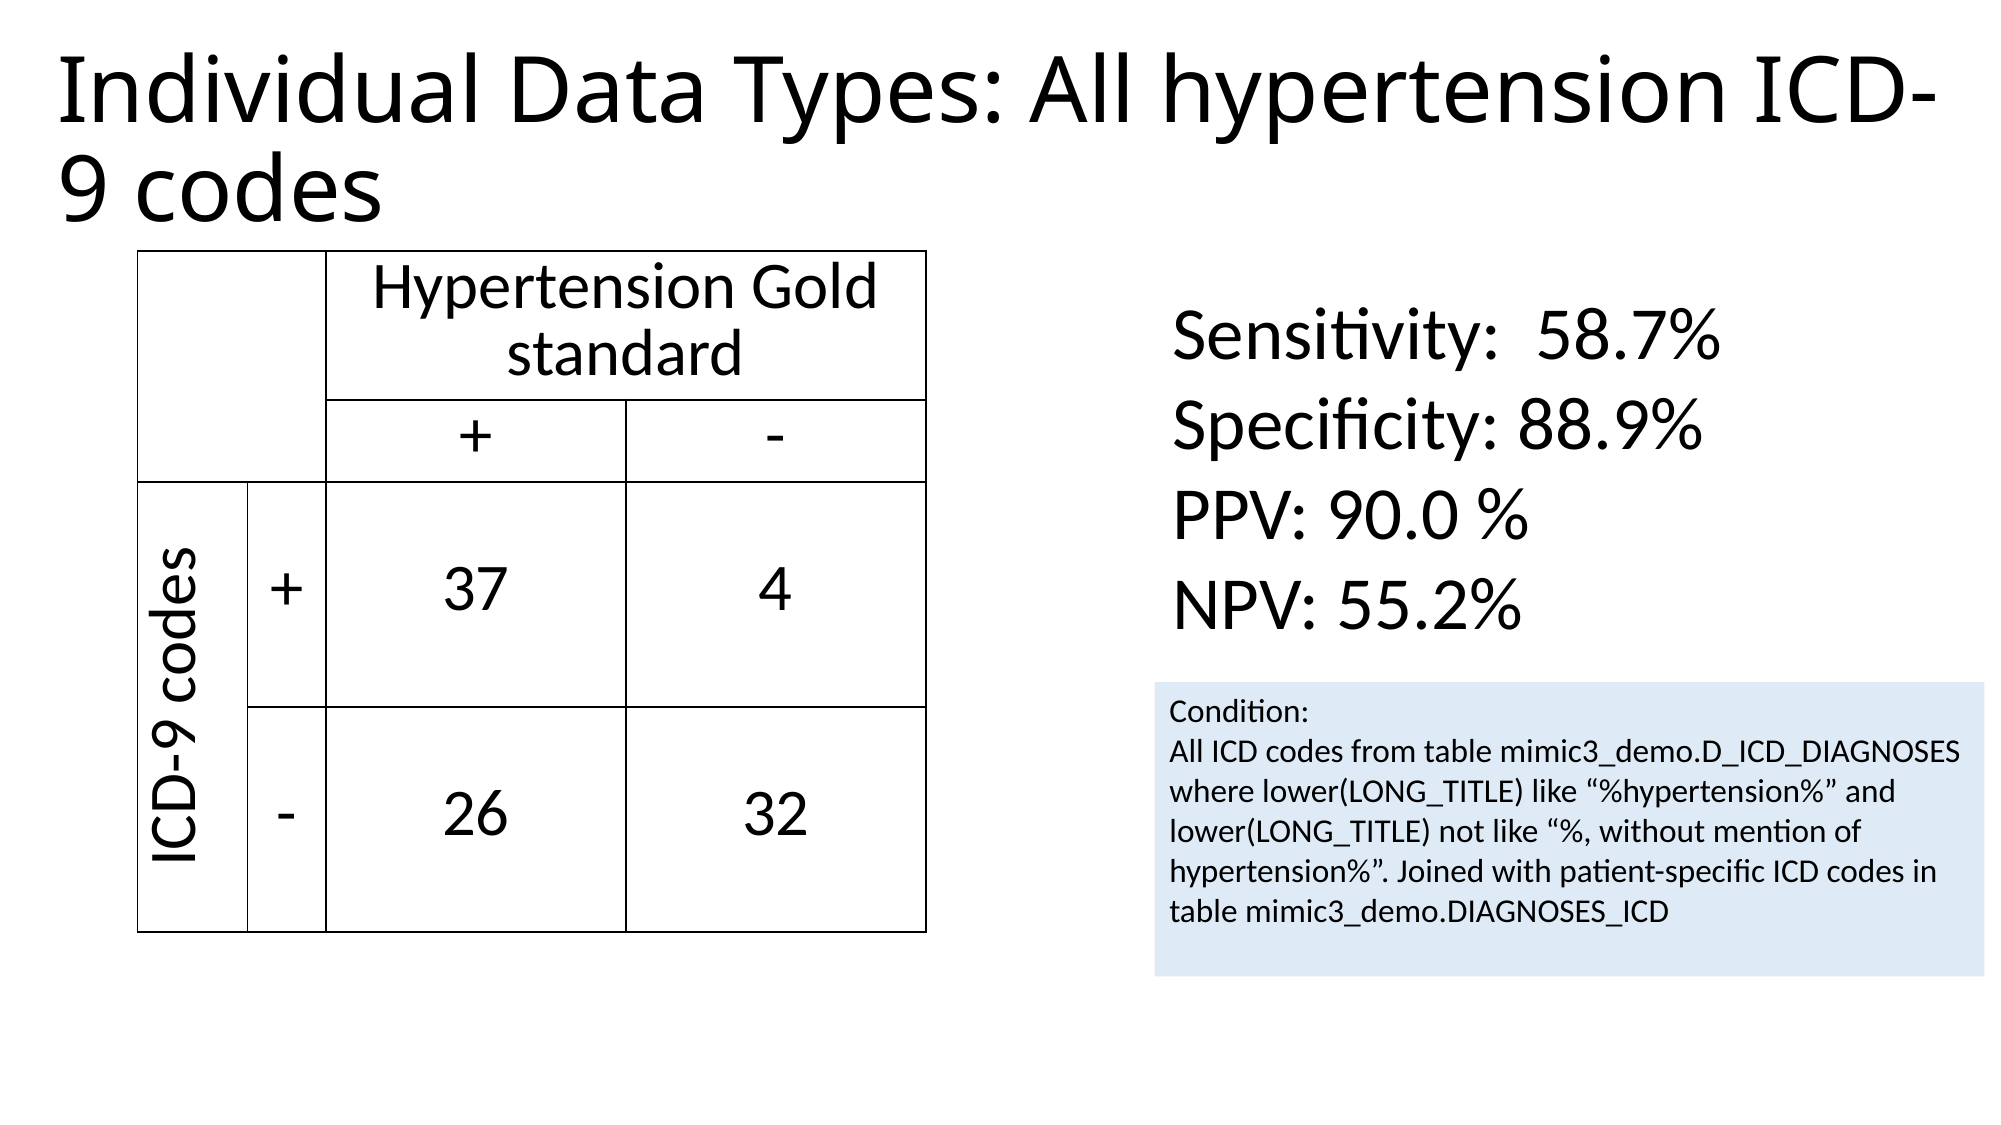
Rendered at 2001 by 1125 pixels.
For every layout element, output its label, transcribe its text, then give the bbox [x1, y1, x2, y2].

table_cell 4 [627, 483, 925, 706]
text_box Condition: All ICD codes from table mimic3_demo.D_ICD_DIAGNOSES where lower(LONG_TITLE) like “%hypertension%” and lower(LONG_TITLE) not like “%, without mention of hypertension%”. Joined with patient-specific ICD codes in table mimic3_demo.DIAGNOSES_ICD [1154, 682, 1985, 977]
table_cell + [248, 483, 325, 706]
table_header [138, 252, 325, 481]
table_cell 37 [327, 483, 625, 706]
table_cell ICD-9 codes [138, 483, 247, 931]
text_box Sensitivity: 58.7% Specificity: 88.9% PPV: 90.0 % NPV: 55.2% [1157, 277, 1738, 652]
table_cell + [327, 401, 625, 481]
table_cell 32 [627, 708, 925, 931]
table_cell - [248, 708, 325, 931]
title Individual Data Types: All hypertension ICD-9 codes [42, 33, 1985, 252]
table_header Hypertension Gold standard [327, 252, 925, 399]
table_cell - [627, 401, 925, 481]
table_cell 26 [327, 708, 625, 931]
